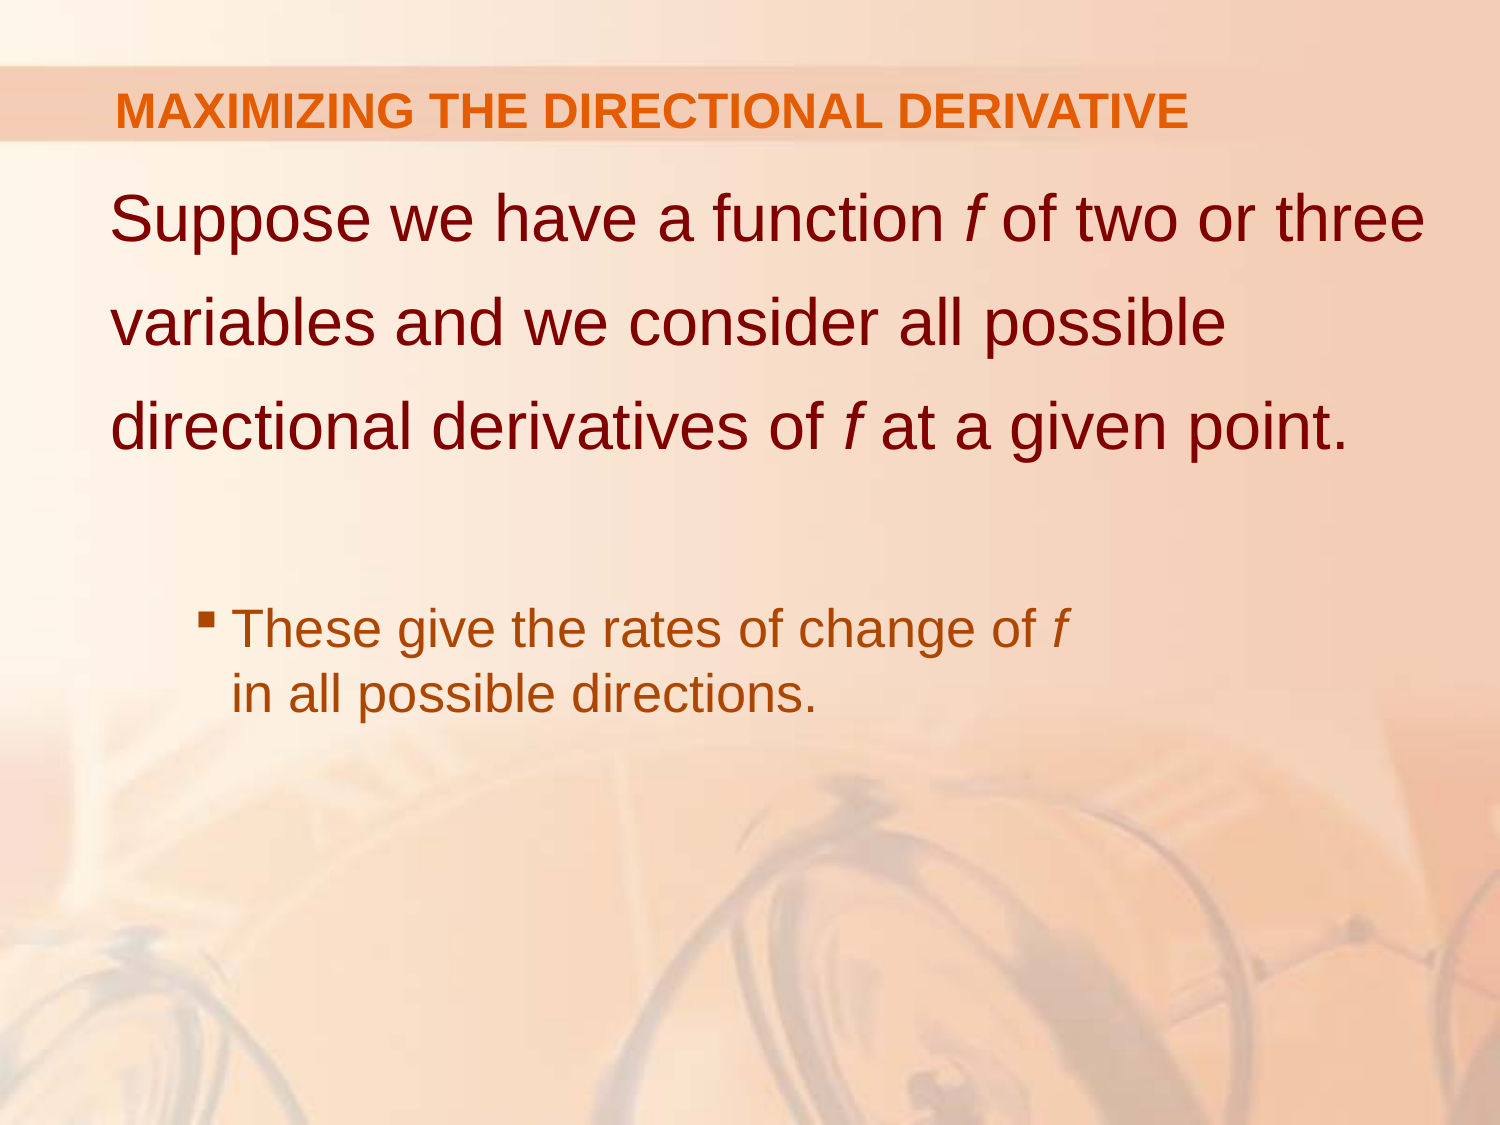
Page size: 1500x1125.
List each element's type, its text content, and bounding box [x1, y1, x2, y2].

picture [0, 0, 1500, 1125]
title MAXIMIZING THE DIRECTIONAL DERIVATIVE [99, 60, 1238, 143]
list Suppose we have a function f of two or three variables and we consider all possible directional derivatives of f at a given point. These give the rates of change of f in all possible directions. [85, 143, 1498, 1104]
